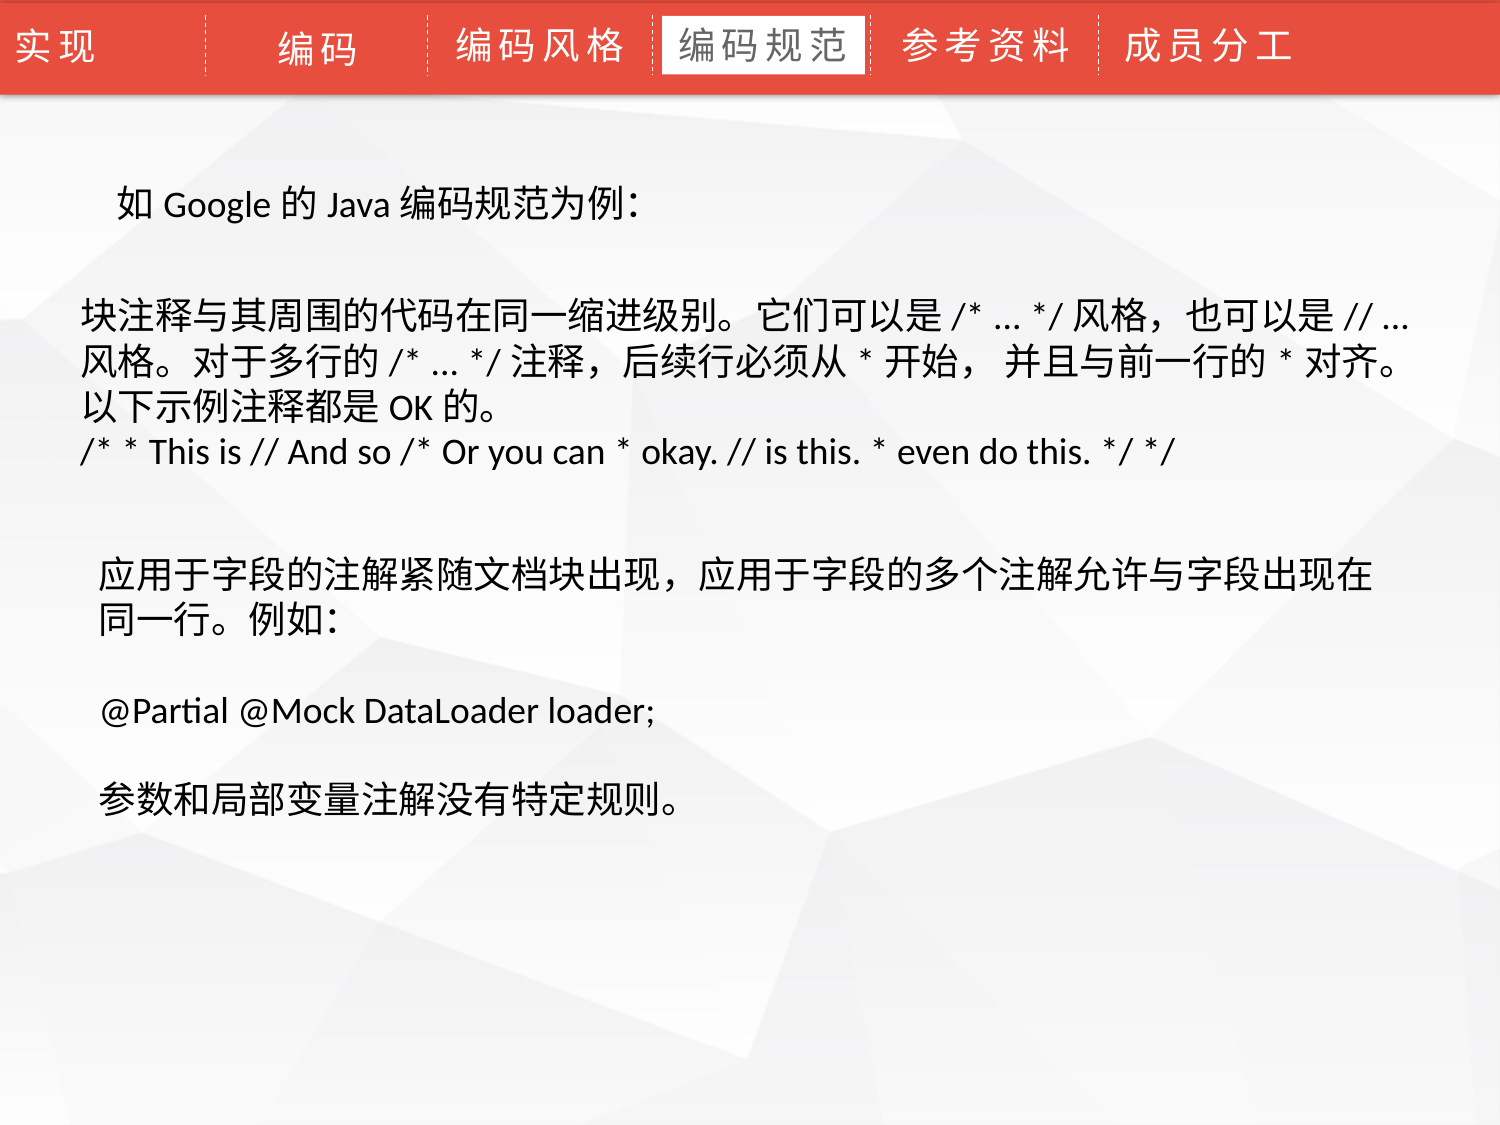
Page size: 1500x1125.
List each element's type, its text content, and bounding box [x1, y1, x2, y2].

text_box 编码规范 [871, 14, 876, 75]
text_box [0, 2, 1500, 96]
text_box 编码规范 [663, 14, 870, 75]
text_box 编码 [215, 18, 421, 79]
text_box 参考资料 [886, 14, 1098, 75]
text_box 编码风格 [440, 14, 652, 75]
text_box 应用于字段的注解紧随文档块出现，应用于字段的多个注解允许与字段出现在同一行。例如： @Partial @Mock DataLoader loader; 参数和局部变量注解没有特定规则。 [83, 543, 1417, 829]
text_box 如Google的Java编码规范为例： [102, 173, 678, 233]
text_box 块注释与其周围的代码在同一缩进级别。它们可以是/* ... */风格，也可以是// ...风格。对于多行的/* ... */注释，后续行必须从*开始， 并且与前一行的*对齐。以下示例注释都是OK的。 /* * This is // And so /* Or you can * okay. // is this. * even do this. */ */ [65, 285, 1460, 480]
text_box 实现 [0, 15, 205, 76]
text_box 实现 [206, 15, 211, 76]
text_box 成员分工 [1109, 14, 1322, 75]
picture [0, 96, 1500, 1125]
